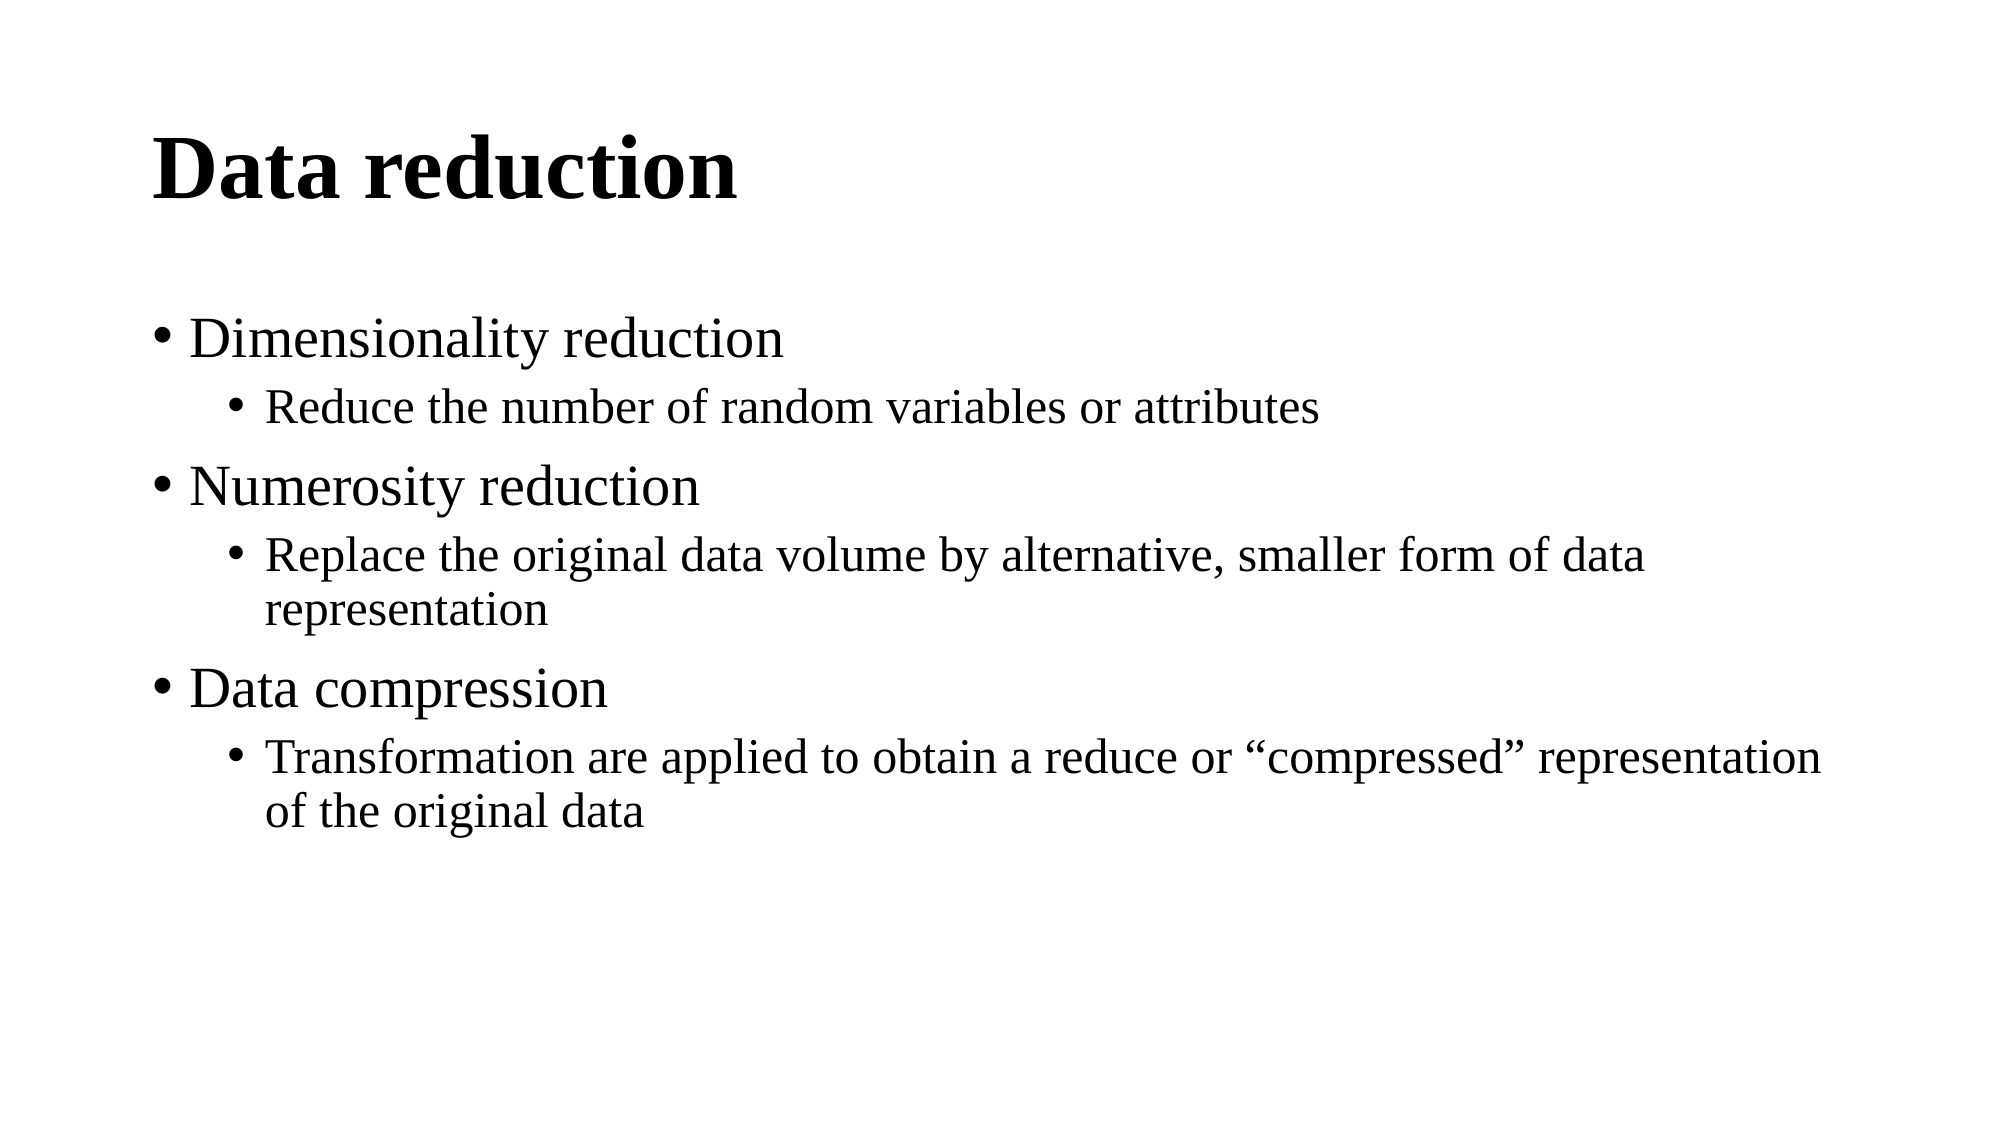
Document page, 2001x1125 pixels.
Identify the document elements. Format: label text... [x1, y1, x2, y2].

title Data reduction [137, 59, 1863, 278]
list Dimensionality reduction Reduce the number of random variables or attributes Numerosity reduction Replace the original data volume by alternative, smaller form of data representation Data compression Transformation are applied to obtain a reduce or “compressed” representation of the original data [137, 299, 1863, 1014]
